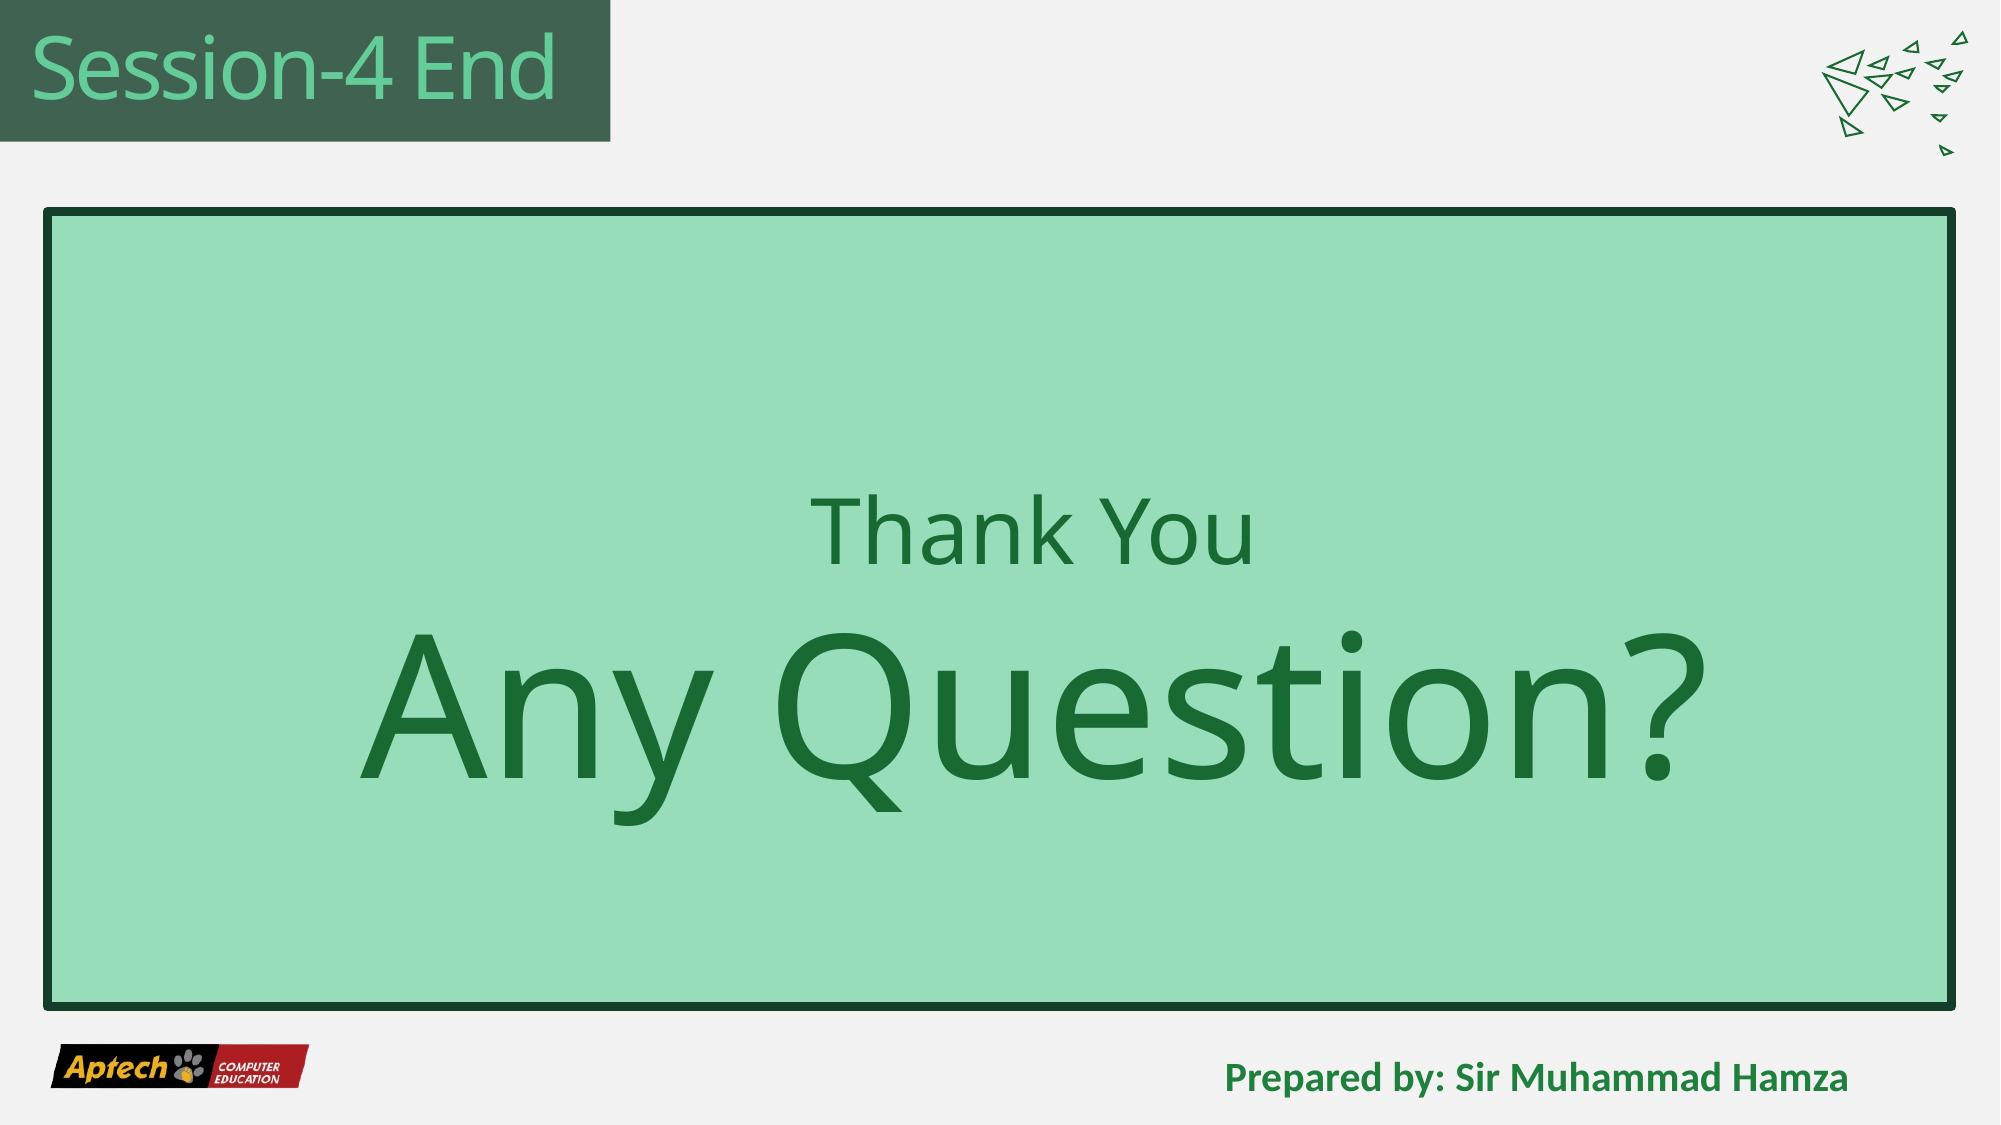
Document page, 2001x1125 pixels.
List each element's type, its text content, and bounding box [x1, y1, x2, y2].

text_box Thank You Any Question? [47, 211, 1952, 1007]
picture [47, 1037, 325, 1089]
text_box Prepared by: Sir Muhammad Hamza [1199, 1044, 1875, 1105]
text_box Session-4 End [0, 0, 611, 142]
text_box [1821, 32, 1968, 156]
